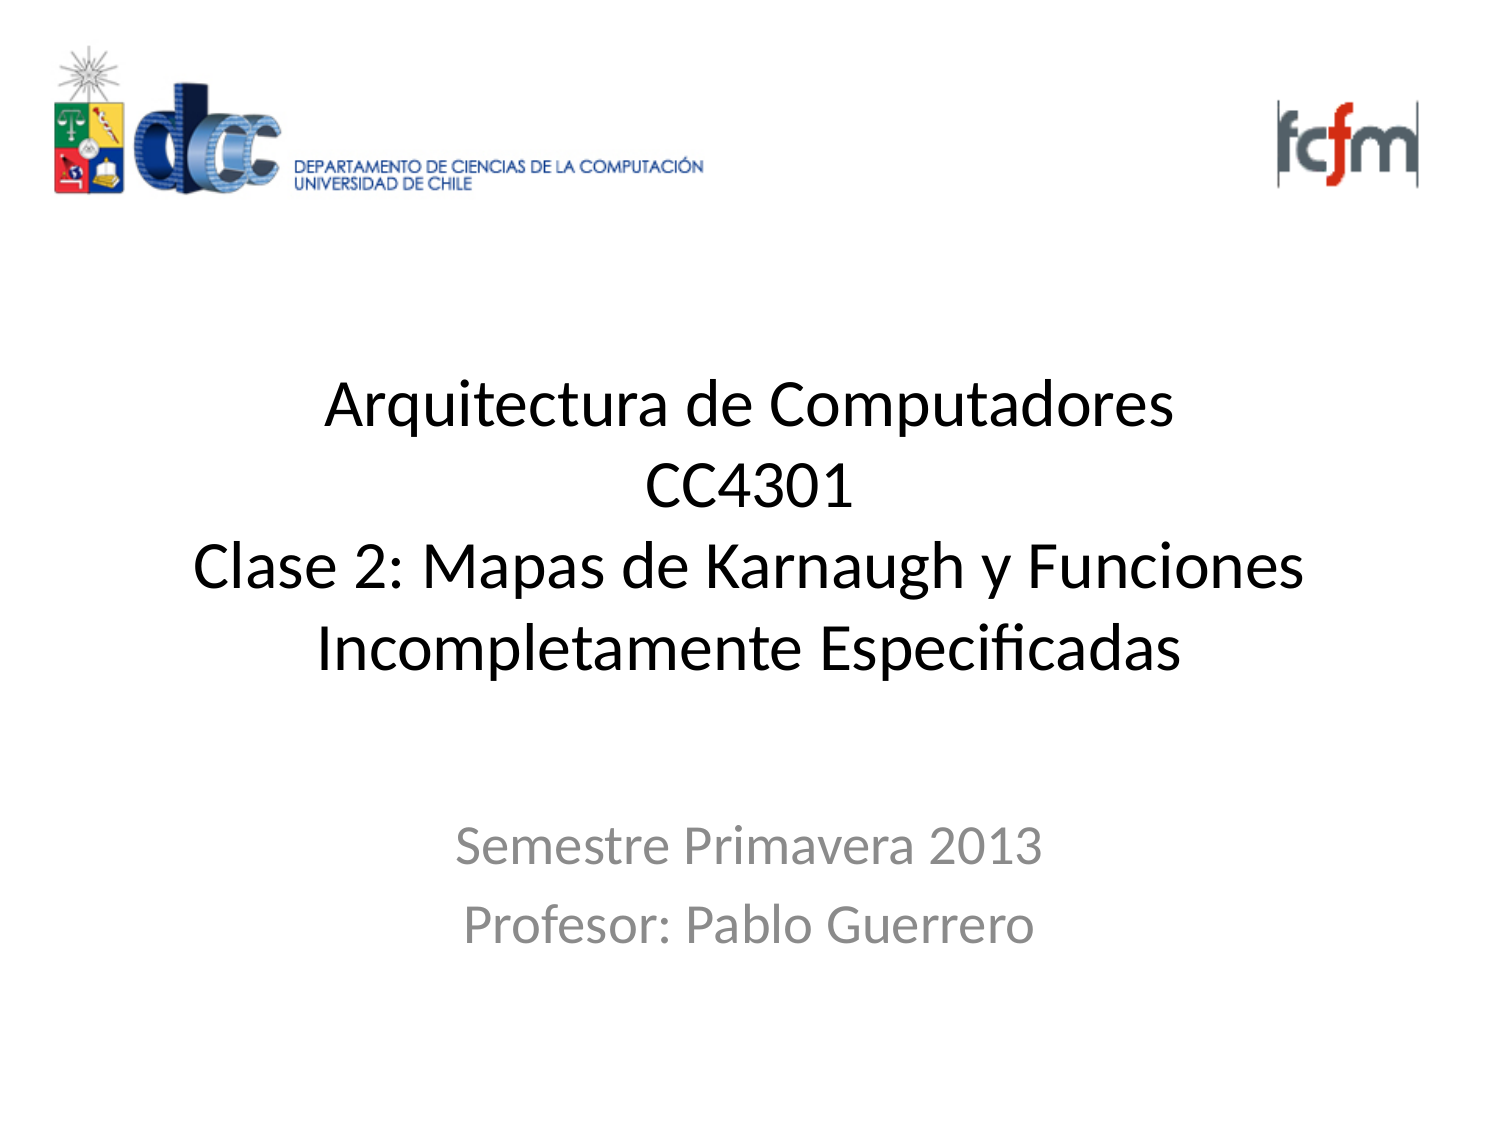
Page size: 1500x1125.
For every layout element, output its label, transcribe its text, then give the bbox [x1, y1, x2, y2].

picture [49, 24, 705, 215]
subtitle Semestre Primavera 2013 Profesor: Pablo Guerrero [225, 800, 1275, 963]
picture [1231, 0, 1426, 209]
title Arquitectura de Computadores CC4301 Clase 2: Mapas de Karnaugh y Funciones Incompletamente Especificadas [112, 349, 1388, 693]
